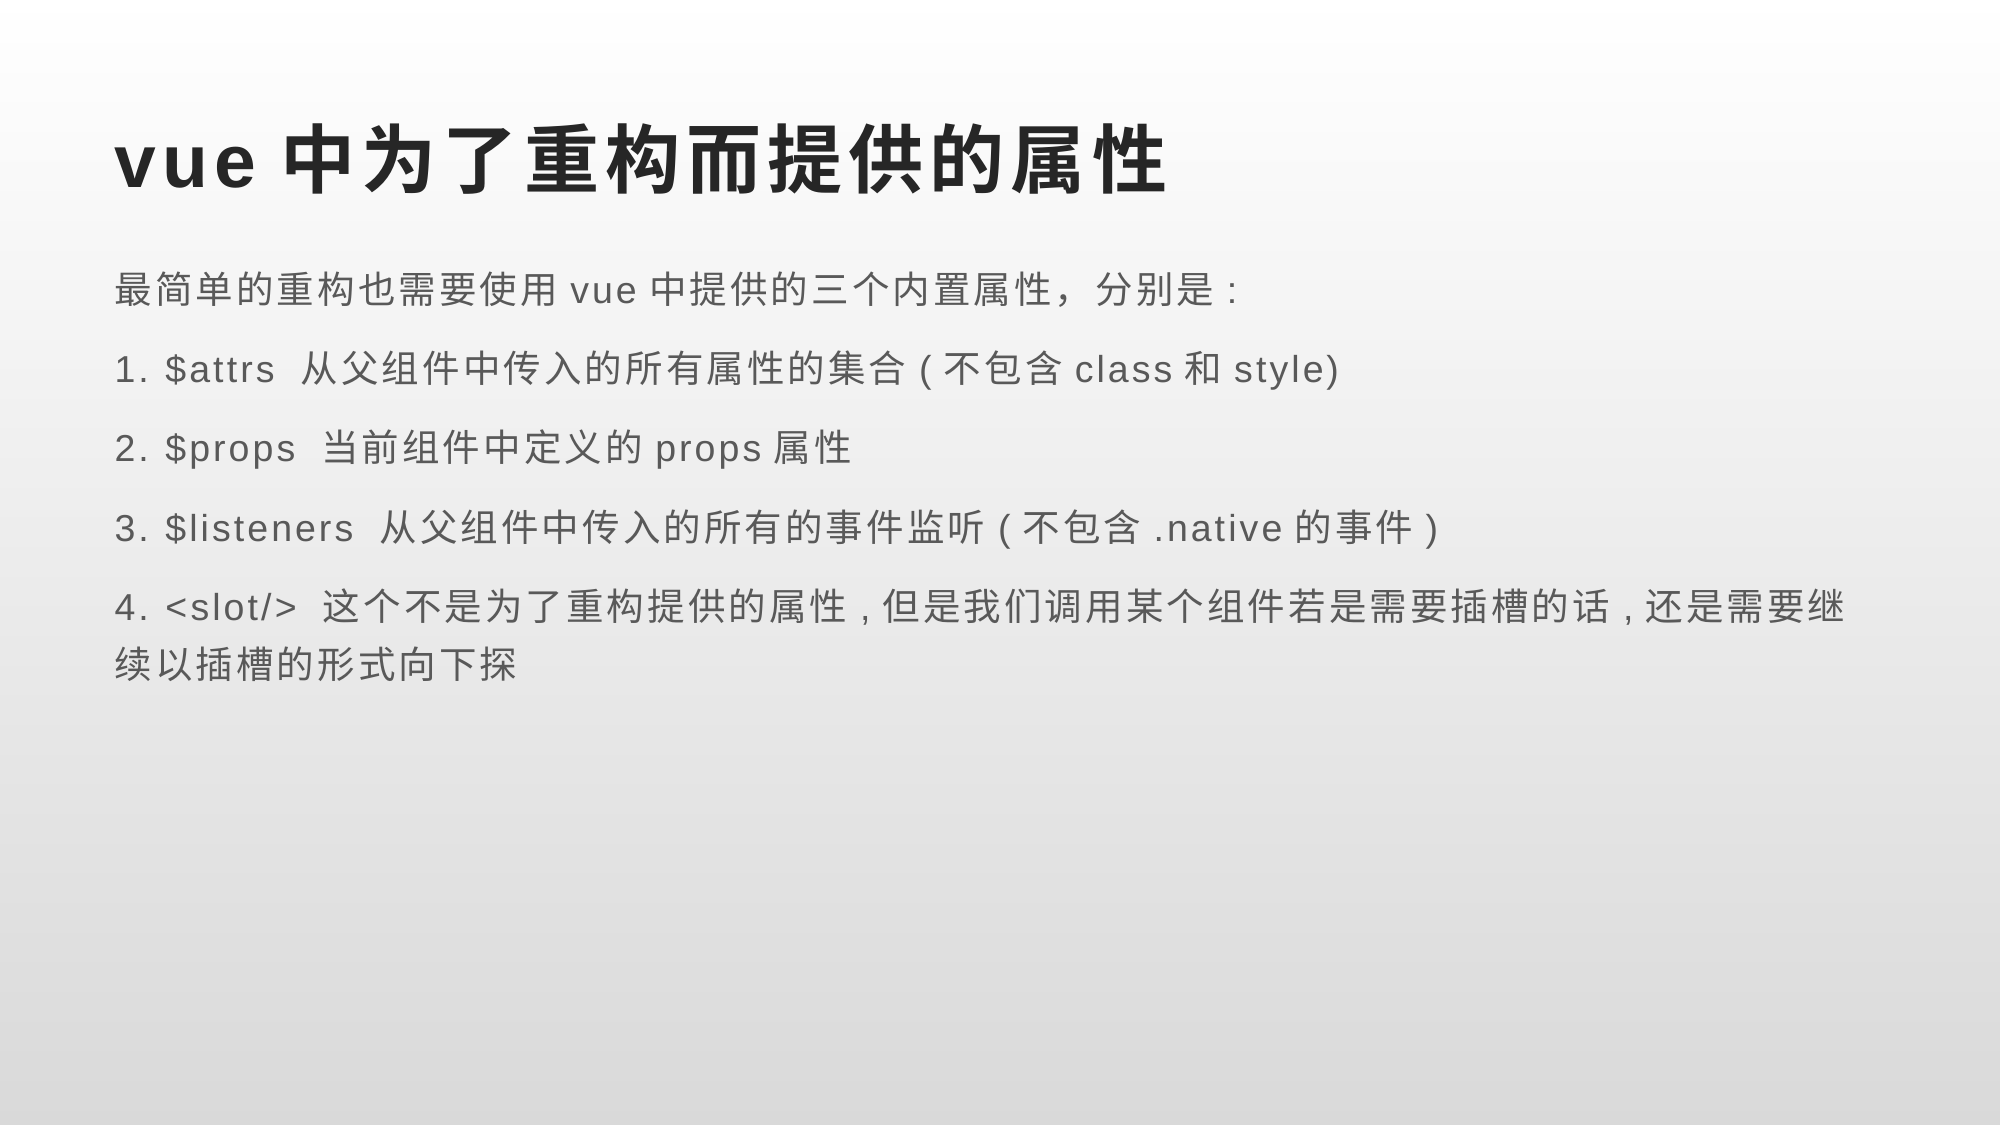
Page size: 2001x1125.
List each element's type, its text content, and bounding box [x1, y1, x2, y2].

title vue中为了重构而提供的属性 [99, 99, 1900, 216]
list 最简单的重构也需要使用vue中提供的三个内置属性，分别是: 1. $attrs 从父组件中传入的所有属性的集合(不包含class和style) 2. $props 当前组件中定义的props属性 3. $listeners 从父组件中传入的所有的事件监听(不包含.native的事件) 4. <slot/> 这个不是为了重构提供的属性,但是我们调用某个组件若是需要插槽的话,还是需要继续以插槽的形式向下探 [99, 244, 1900, 1026]
